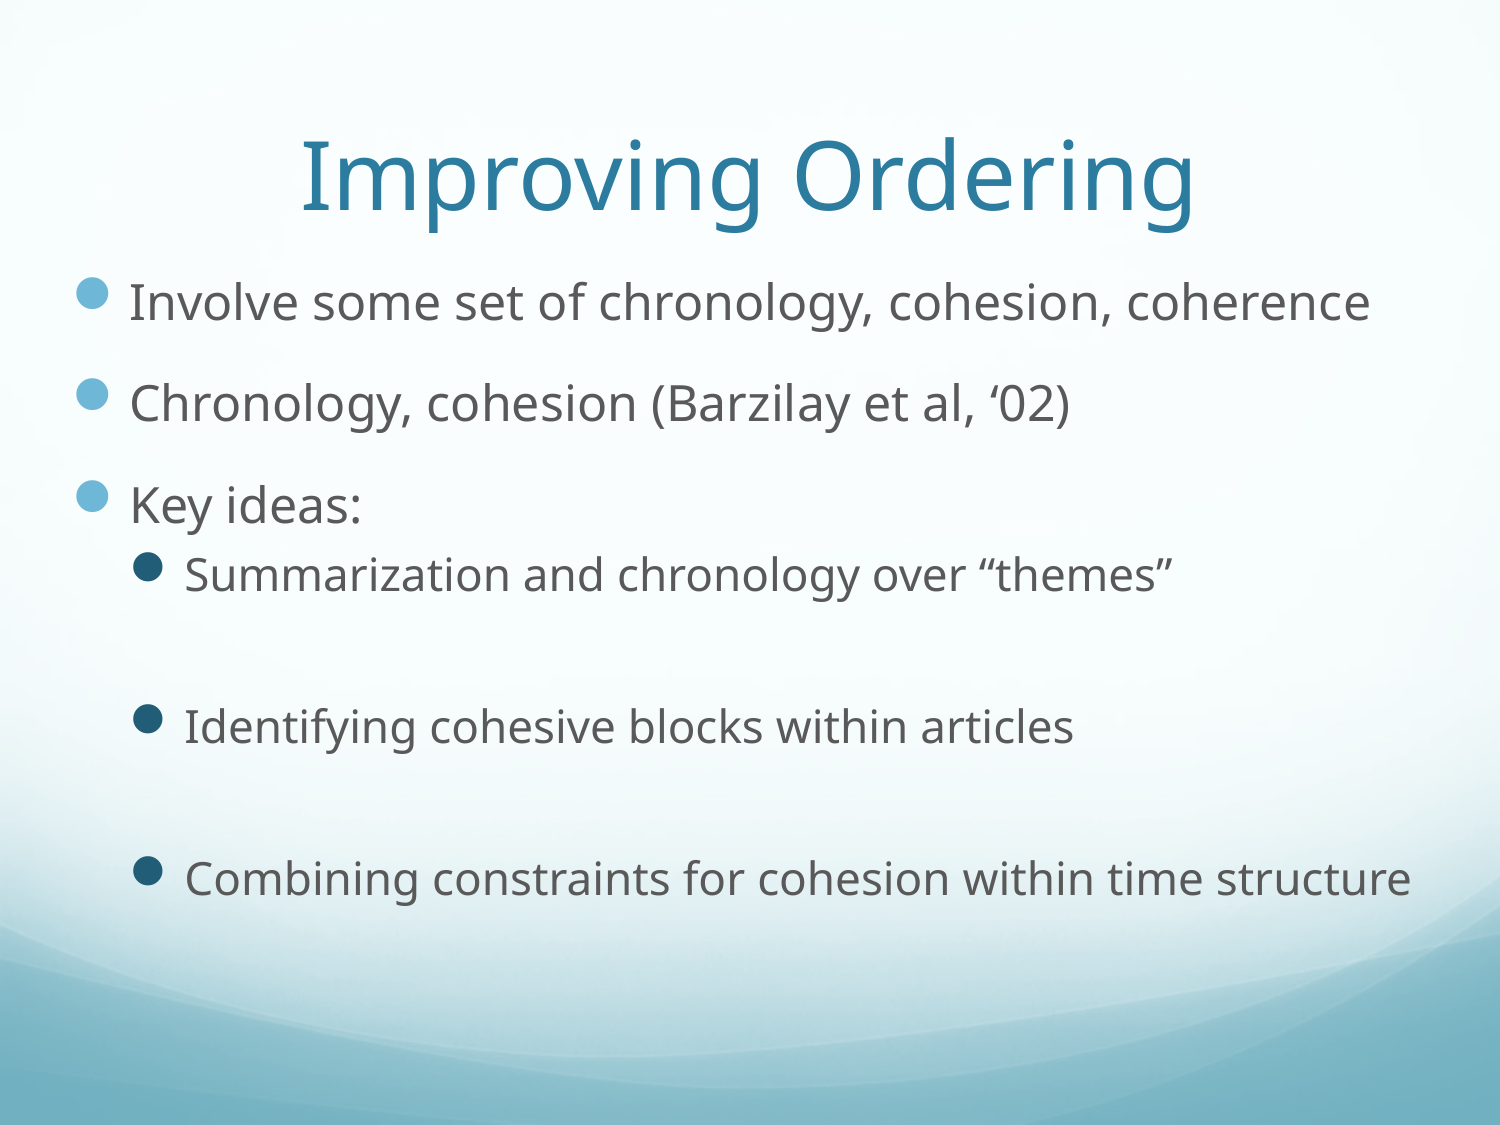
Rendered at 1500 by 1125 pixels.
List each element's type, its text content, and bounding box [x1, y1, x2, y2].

title Improving Ordering [90, 17, 1410, 237]
list Involve some set of chronology, cohesion, coherence Chronology, cohesion (Barzilay et al, ‘02) Key ideas: Summarization and chronology over “themes” Identifying cohesive blocks within articles Combining constraints for cohesion within time structure [56, 262, 1467, 975]
